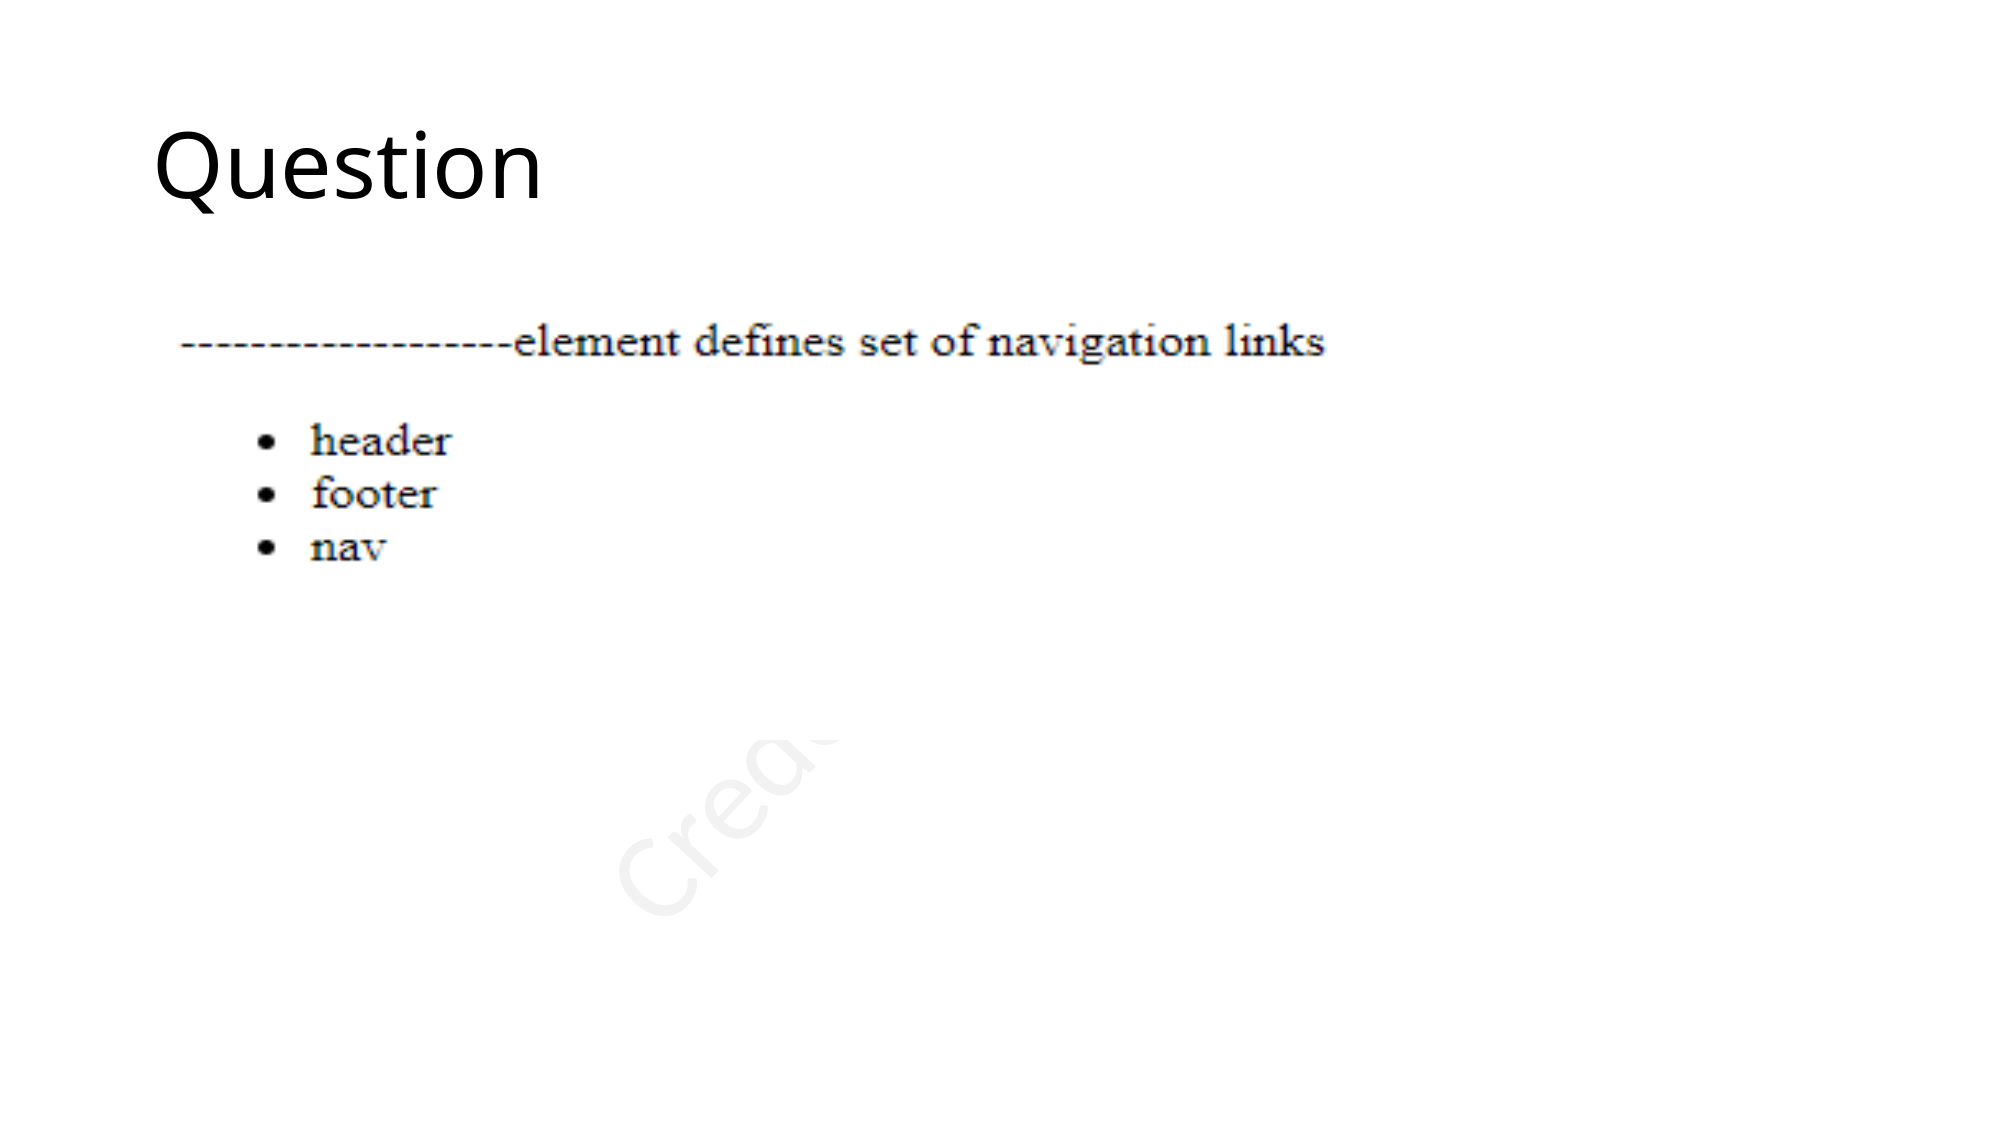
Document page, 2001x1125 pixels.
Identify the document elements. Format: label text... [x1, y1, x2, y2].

title Question [137, 59, 1863, 278]
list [157, 298, 1453, 740]
